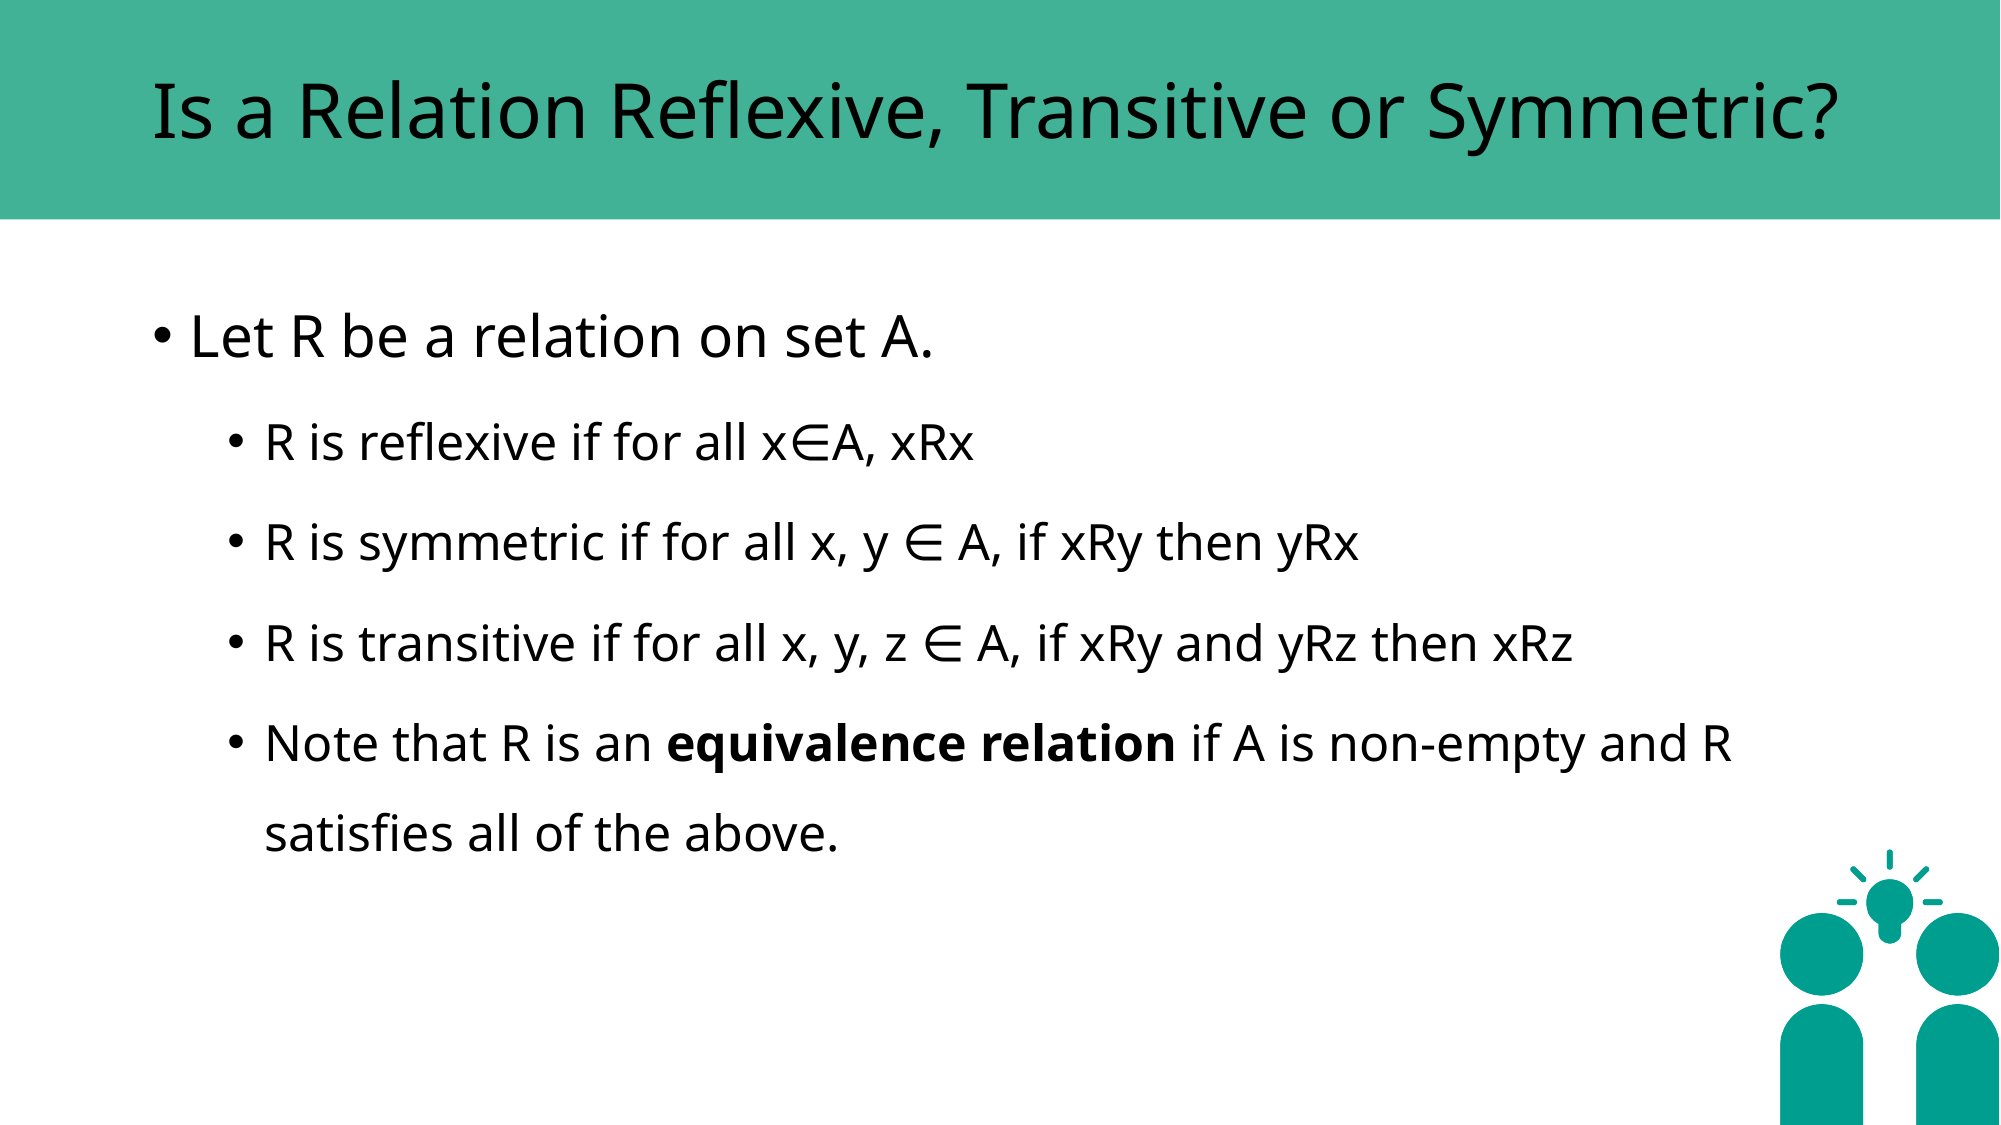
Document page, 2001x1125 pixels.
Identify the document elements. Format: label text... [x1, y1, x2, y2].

list Let R be a relation on set A. R is reflexive if for all x∈A, xRx R is symmetric if for all x, y ∈ A, if xRy then yRx R is transitive if for all x, y, z ∈ A, if xRy and yRz then xRz Note that R is an equivalence relation if A is non-empty and R satisfies all of the above. [137, 299, 1863, 1014]
picture [1779, 849, 2000, 1125]
title Is a Relation Reflexive, Transitive or Symmetric? [137, 28, 1863, 200]
